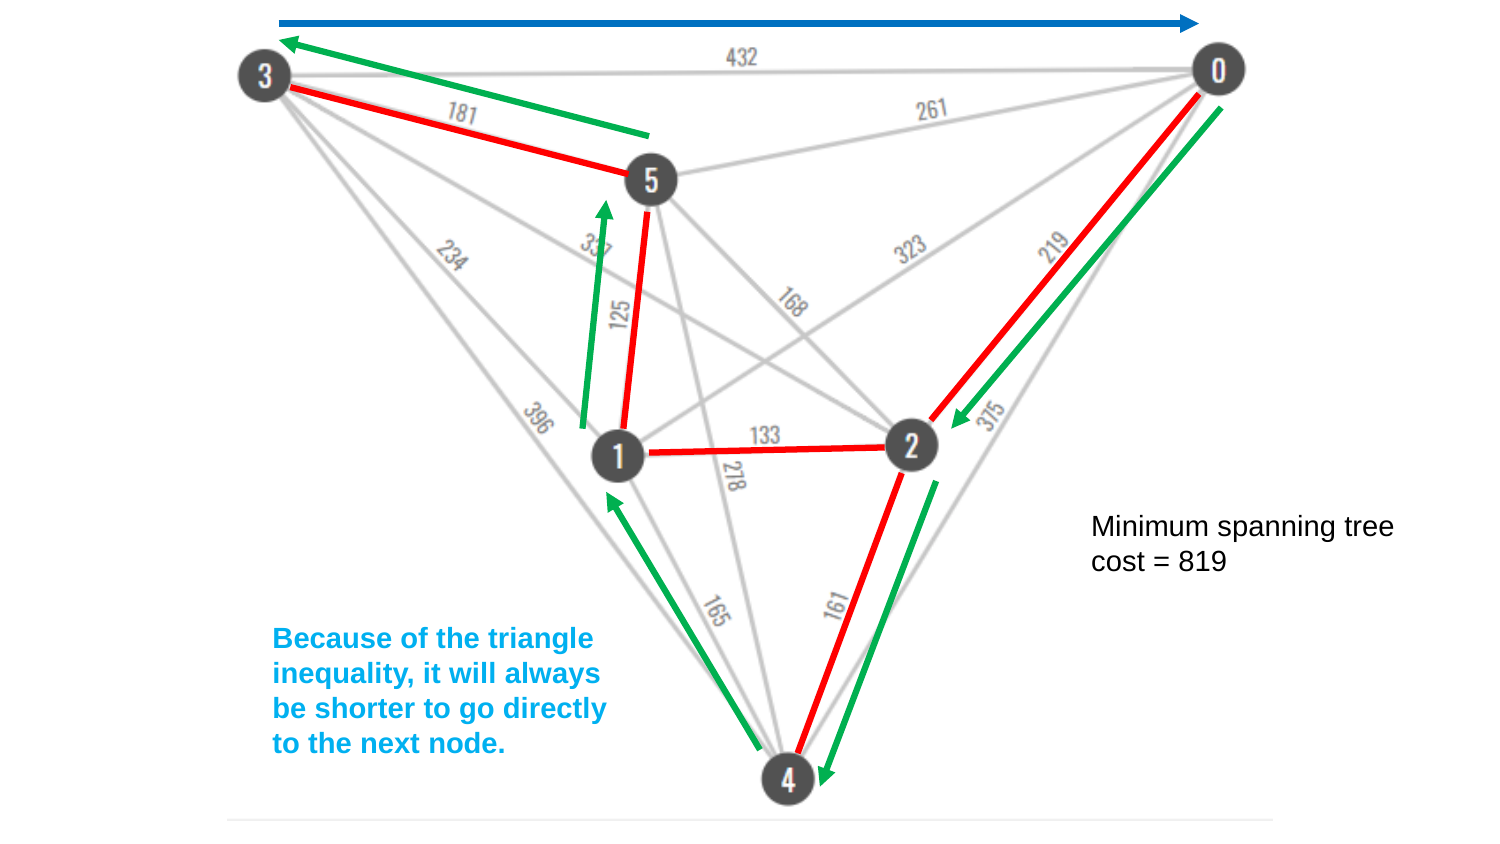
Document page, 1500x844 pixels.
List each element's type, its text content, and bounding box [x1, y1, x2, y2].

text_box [290, 145, 629, 175]
text_box Minimum spanning tree cost = 819 [1279, 491, 1454, 607]
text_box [623, 211, 648, 429]
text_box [950, 107, 1222, 429]
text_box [930, 93, 1200, 421]
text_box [278, 39, 650, 137]
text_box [605, 491, 761, 751]
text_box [819, 480, 937, 787]
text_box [582, 199, 607, 429]
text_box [648, 447, 885, 453]
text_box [797, 472, 902, 754]
picture [226, 23, 1273, 821]
